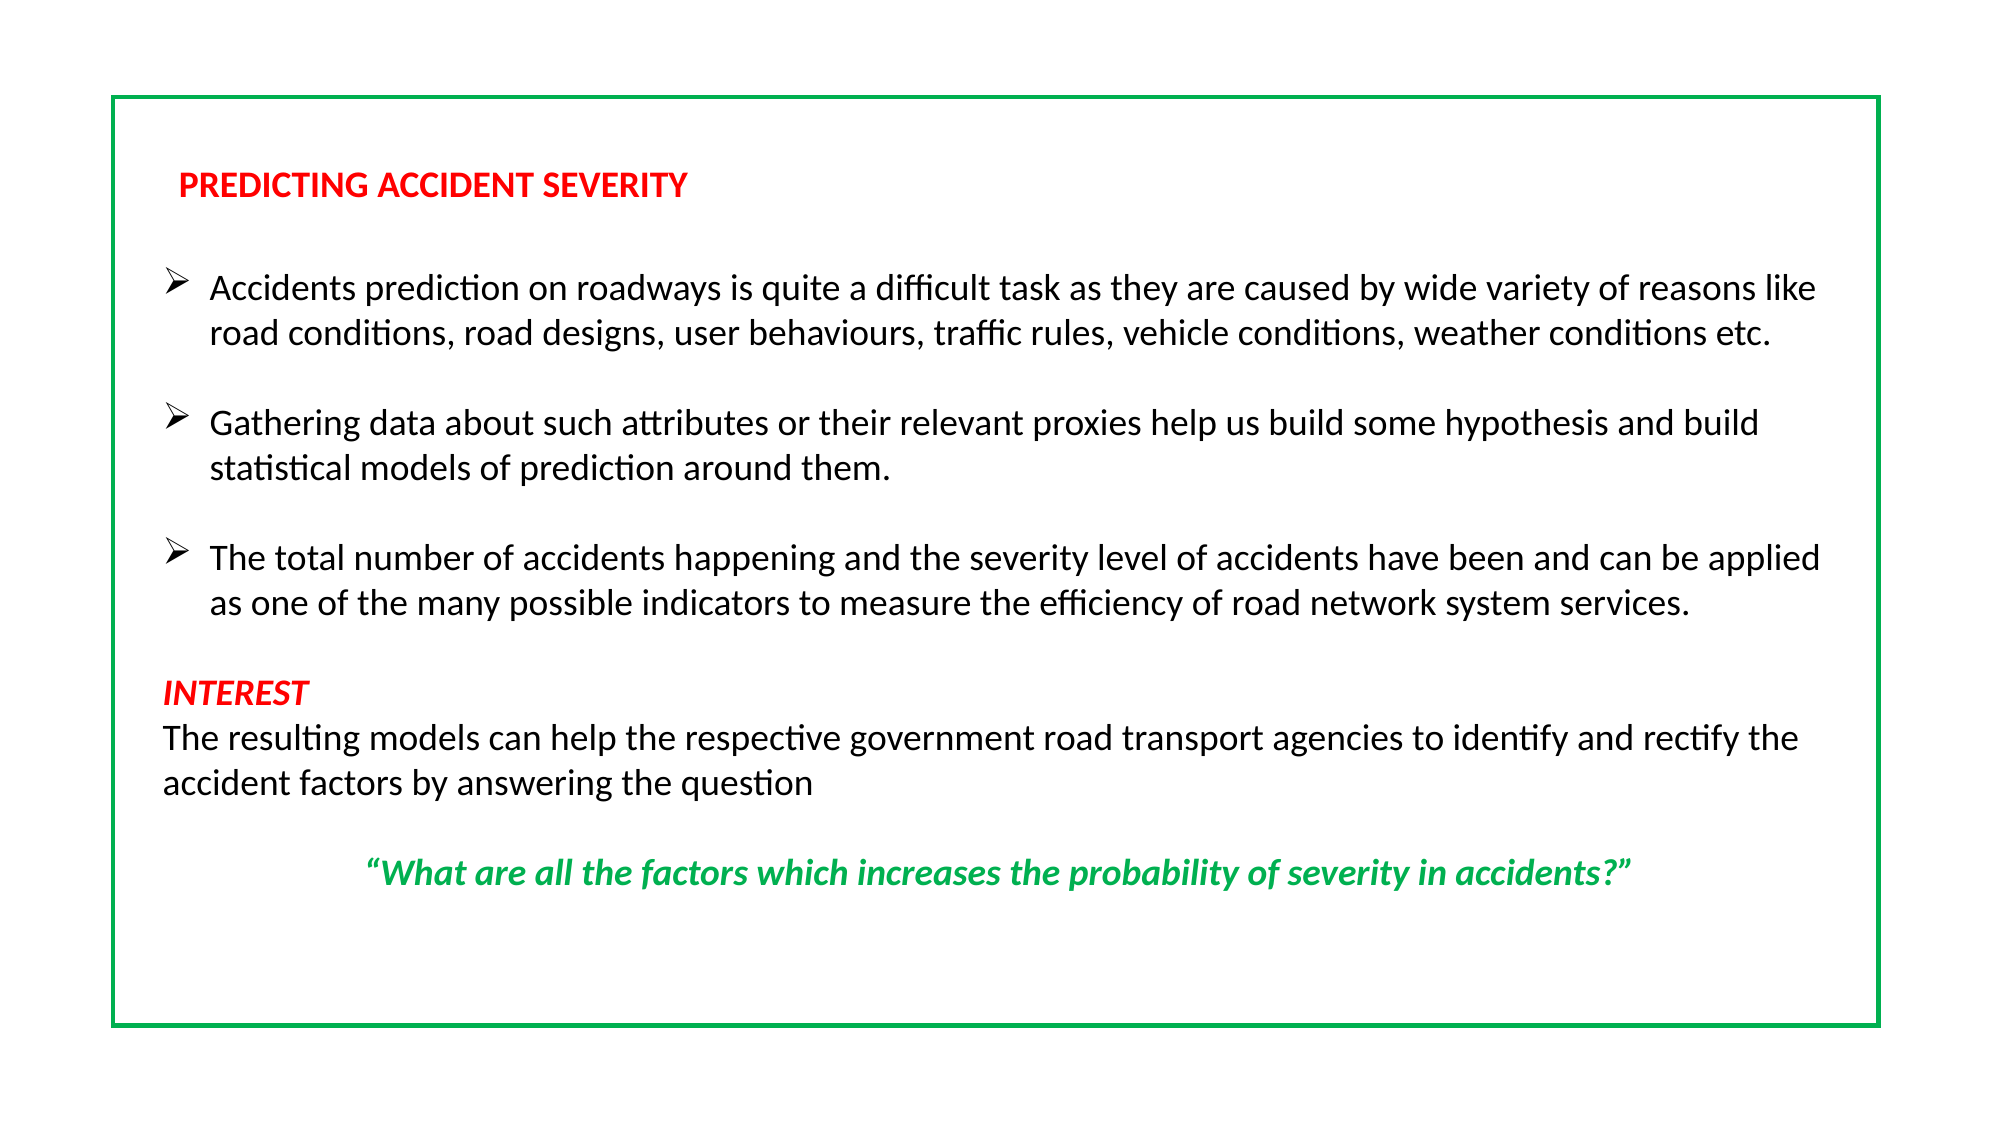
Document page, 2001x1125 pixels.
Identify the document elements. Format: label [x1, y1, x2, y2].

text_box [112, 96, 1880, 1027]
